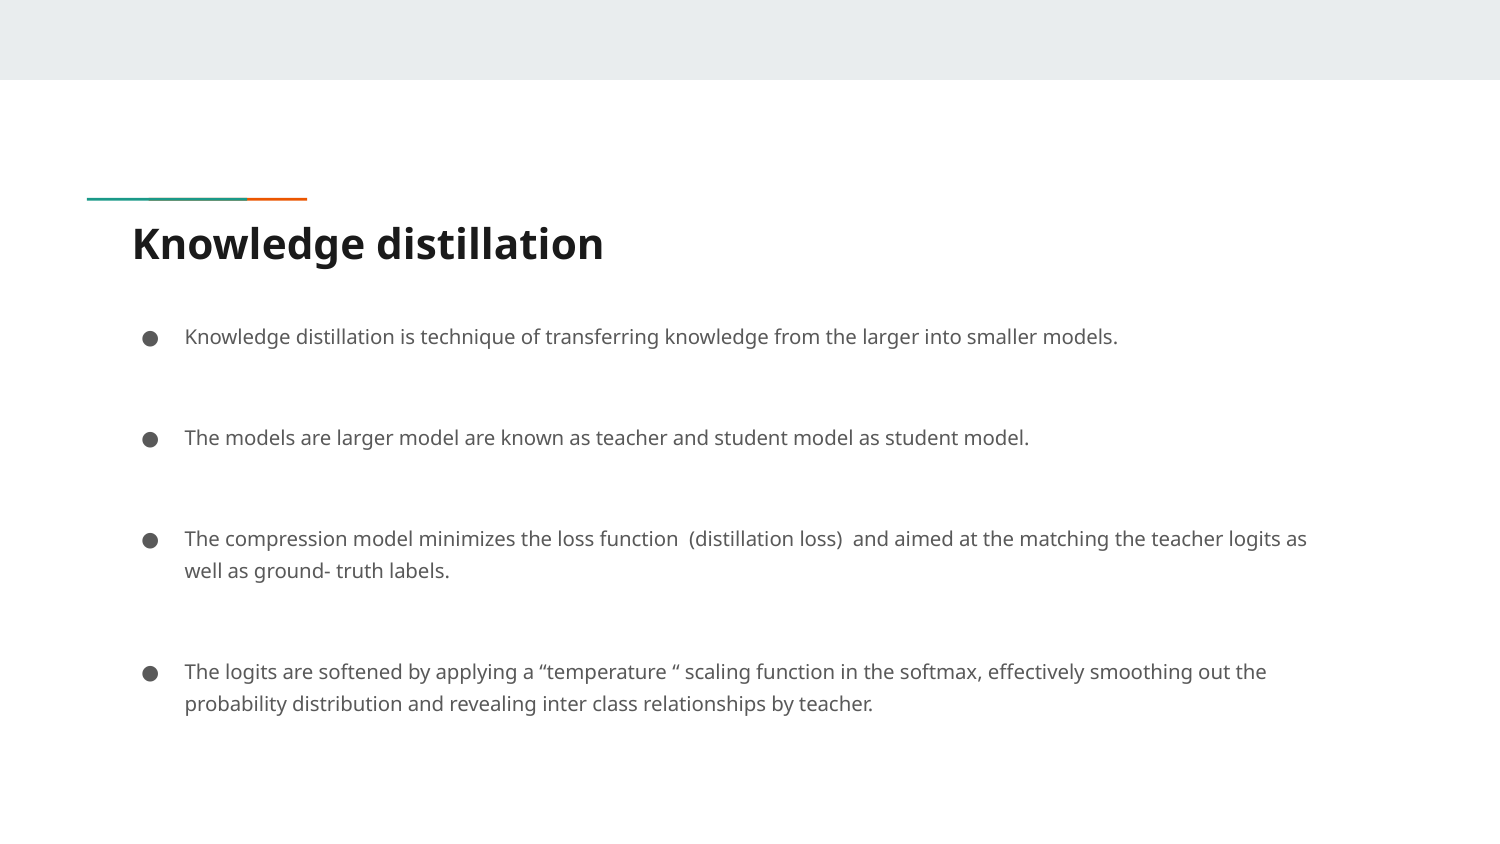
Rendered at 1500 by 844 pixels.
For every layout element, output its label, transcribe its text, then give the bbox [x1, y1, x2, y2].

list Knowledge distillation is technique of transferring knowledge from the larger into smaller models. The models are larger model are known as teacher and student model as student model. The compression model minimizes the loss function (distillation loss) and aimed at the matching the teacher logits as well as ground- truth labels. The logits are softened by applying a “temperature “ scaling function in the softmax, effectively smoothing out the probability distribution and revealing inter class relationships by teacher. [103, 303, 1365, 736]
title Knowledge distillation [116, 199, 1378, 287]
